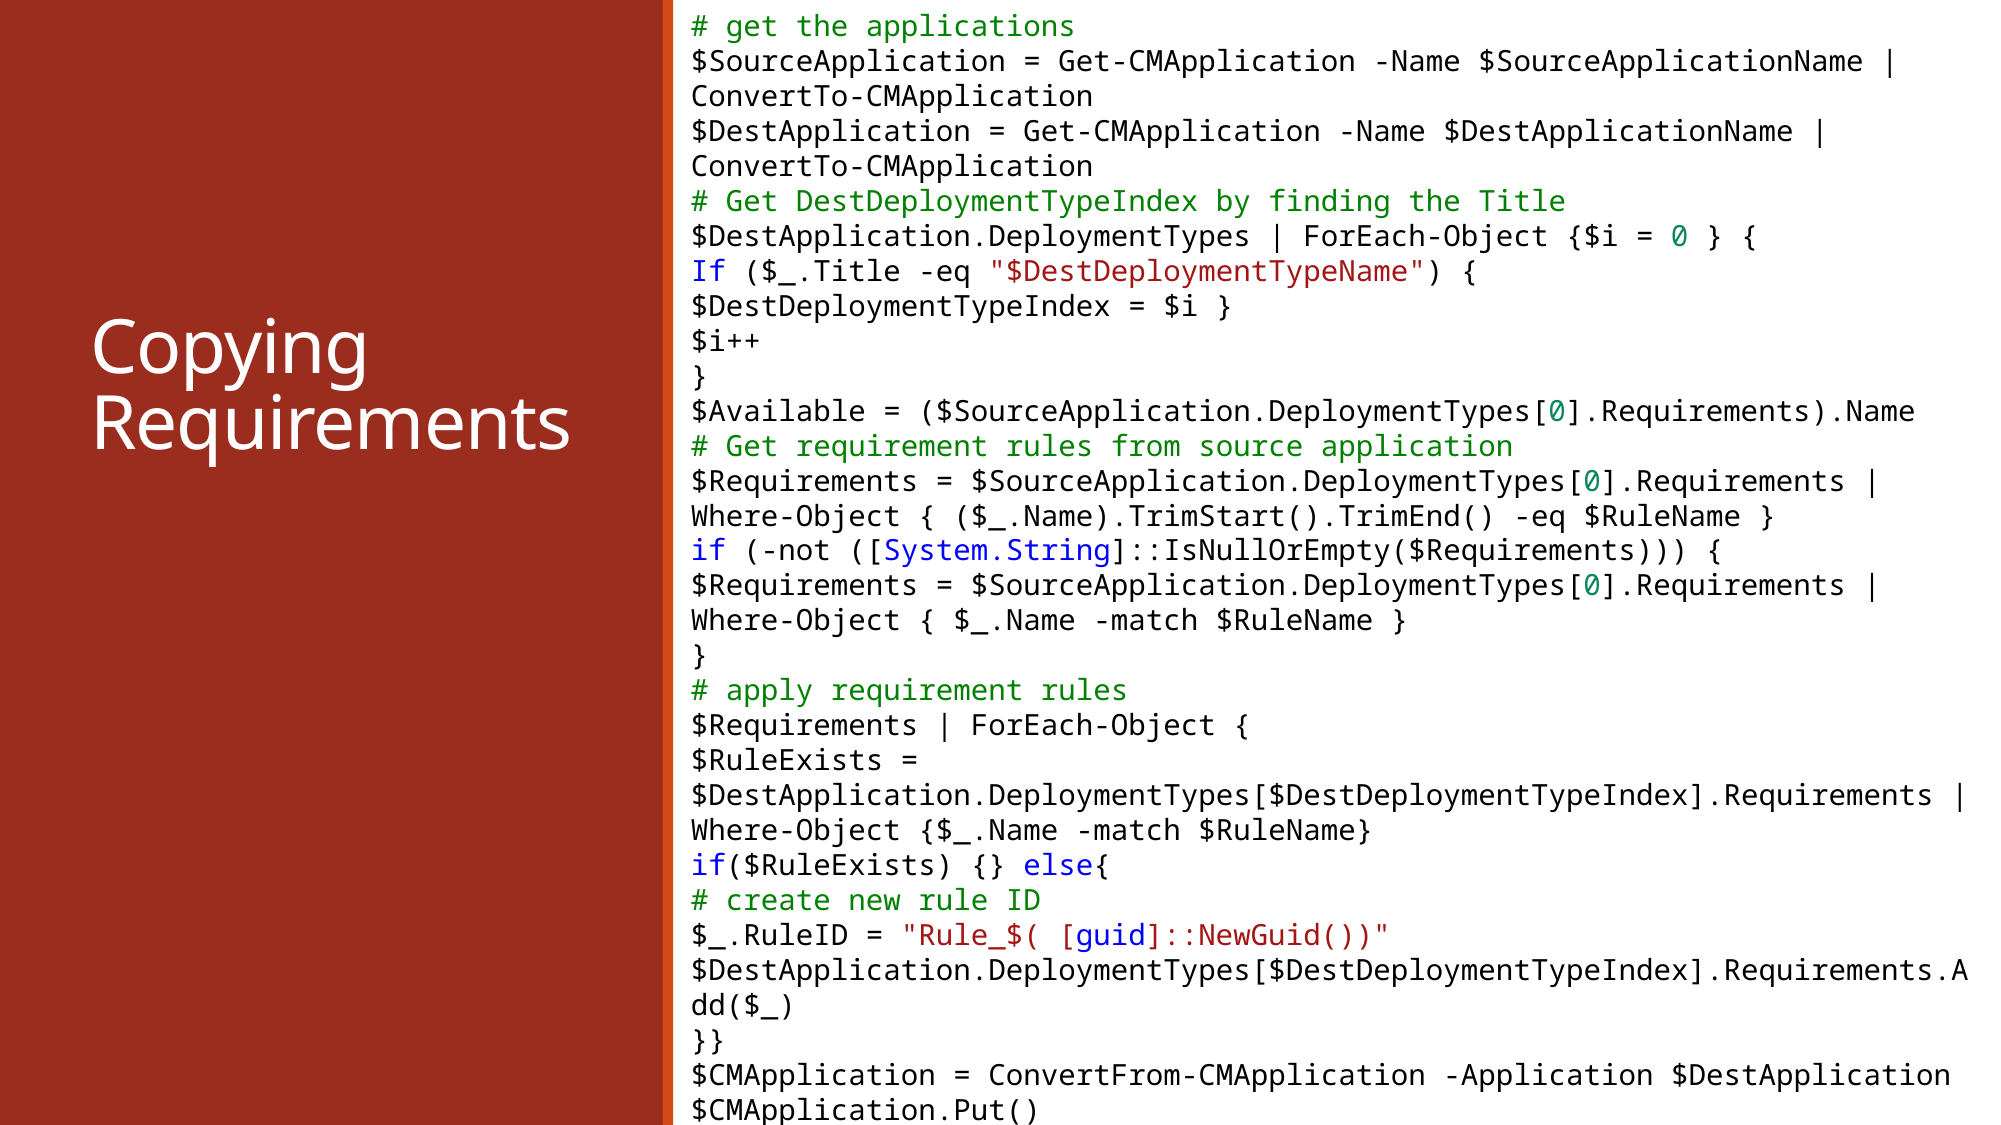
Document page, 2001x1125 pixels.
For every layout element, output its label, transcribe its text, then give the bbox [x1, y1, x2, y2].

title Copying Requirements [75, 97, 600, 473]
text_box # get the applications $SourceApplication = Get-CMApplication -Name $SourceApplicationName | ConvertTo-CMApplication $DestApplication = Get-CMApplication -Name $DestApplicationName | ConvertTo-CMApplication # Get DestDeploymentTypeIndex by finding the Title $DestApplication.DeploymentTypes | ForEach-Object {$i = 0 } { If ($_.Title -eq "$DestDeploymentTypeName") { $DestDeploymentTypeIndex = $i } $i++ } $Available = ($SourceApplication.DeploymentTypes[0].Requirements).Name # Get requirement rules from source application $Requirements = $SourceApplication.DeploymentTypes[0].Requirements | Where-Object { ($_.Name).TrimStart().TrimEnd() -eq $RuleName } if (-not ([System.String]::IsNullOrEmpty($Requirements))) { $Requirements = $SourceApplication.DeploymentTypes[0].Requirements | Where-Object { $_.Name -match $RuleName } } # apply requirement rules $Requirements | ForEach-Object { $RuleExists = $DestApplication.DeploymentTypes[$DestDeploymentTypeIndex].Requirements | Where-Object {$_.Name -match $RuleName} if($RuleExists) {} else{ # create new rule ID $_.RuleID = "Rule_$( [guid]::NewGuid())" $DestApplication.DeploymentTypes[$DestDeploymentTypeIndex].Requirements.Add($_) }} $CMApplication = ConvertFrom-CMApplication -Application $DestApplication $CMApplication.Put() [676, 0, 1997, 1125]
